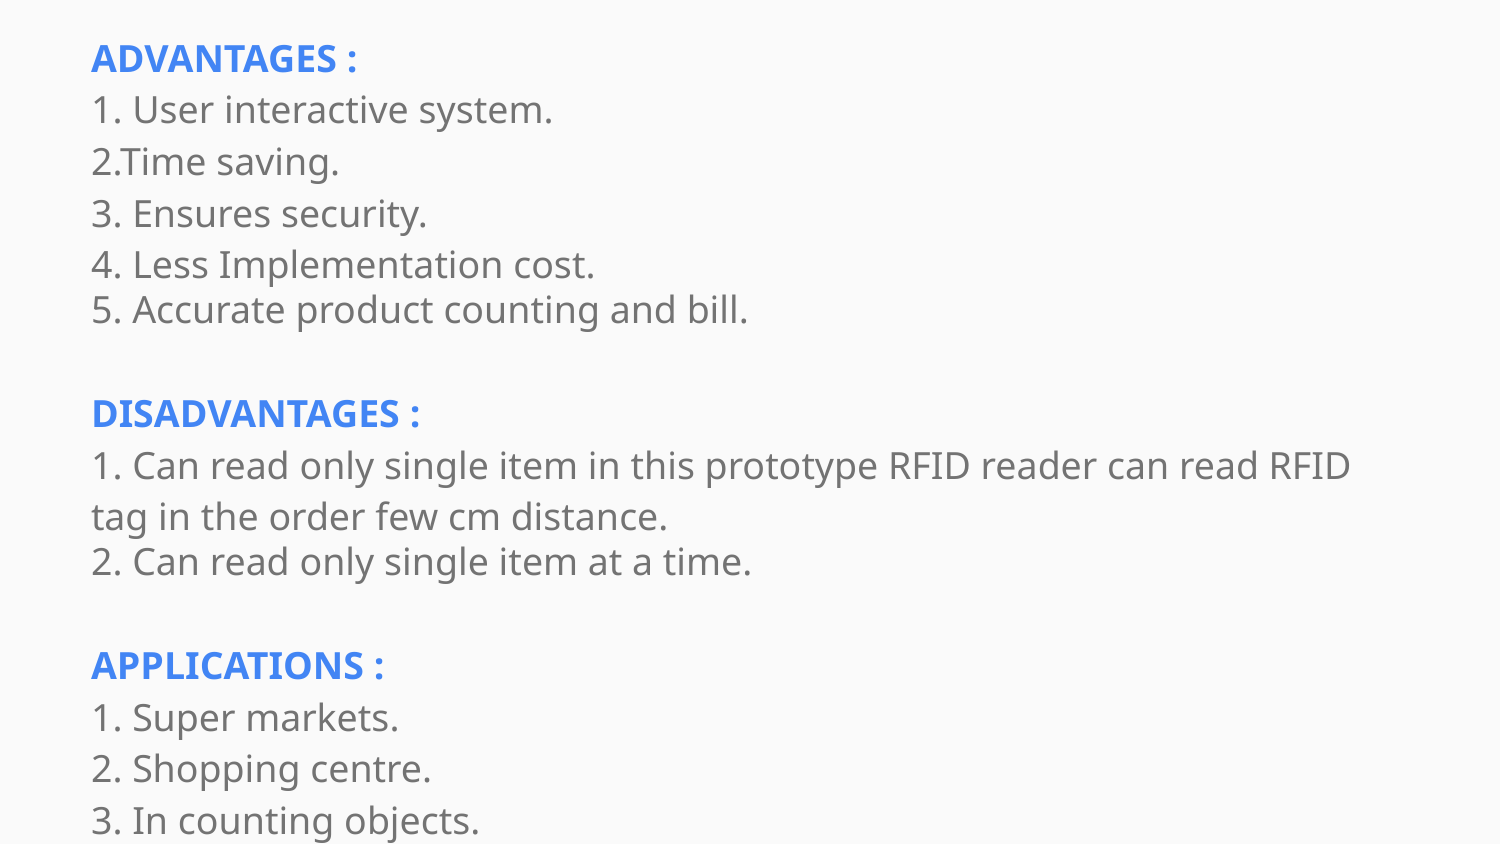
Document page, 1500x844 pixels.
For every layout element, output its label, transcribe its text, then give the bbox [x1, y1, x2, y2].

text_box ADVANTAGES : 1. User interactive system. 2.Time saving. 3. Ensures security. 4. Less Implementation cost. 5. Accurate product counting and bill. DISADVANTAGES : 1. Can read only single item in this prototype RFID reader can read RFID tag in the order few cm distance. 2. Can read only single item at a time. APPLICATIONS : 1. Super markets. 2. Shopping centre. 3. In counting objects. [76, 12, 1424, 844]
